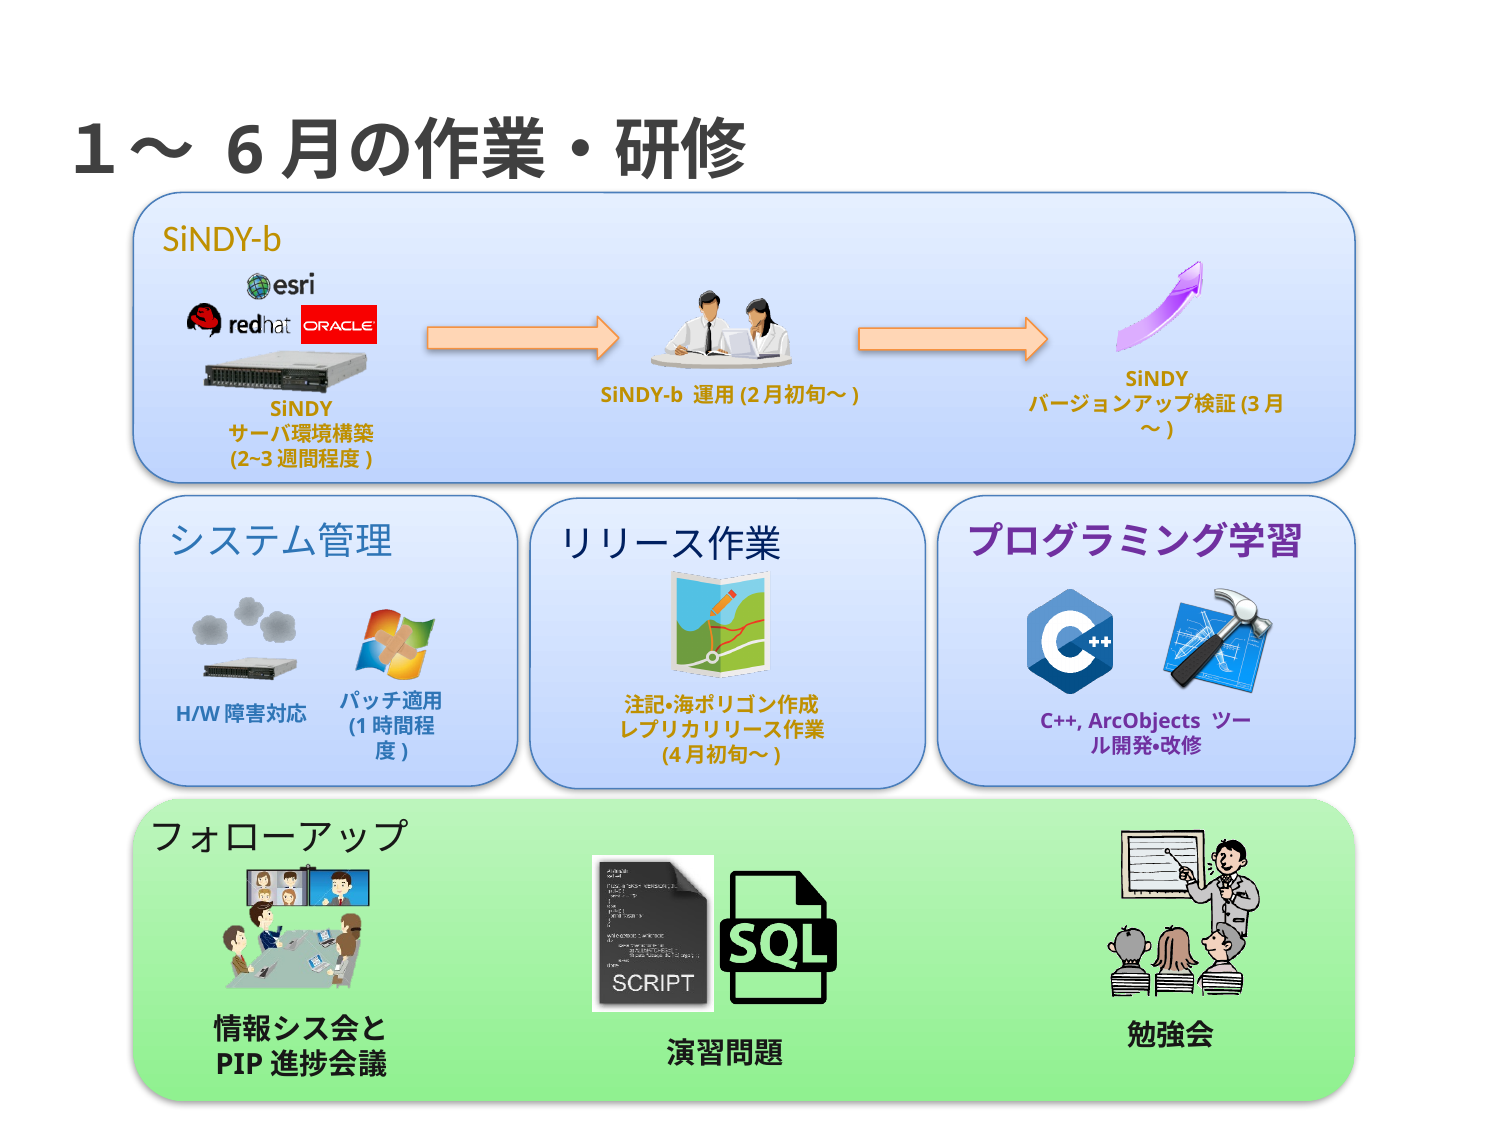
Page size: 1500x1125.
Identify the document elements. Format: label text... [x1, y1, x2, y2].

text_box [937, 495, 1355, 787]
picture [1105, 256, 1209, 371]
picture [667, 571, 774, 678]
picture [1162, 585, 1274, 697]
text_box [139, 495, 518, 787]
text_box リリース作業 [529, 498, 926, 789]
text_box 注記・海ポリゴン作成 レプリカリリース作業 (4月初旬～) [577, 684, 866, 775]
picture [355, 609, 437, 680]
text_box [103, 798, 1355, 1102]
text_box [133, 192, 1355, 483]
picture [190, 595, 301, 698]
text_box １～ 6月の作業・研修 [0, 16, 1338, 196]
